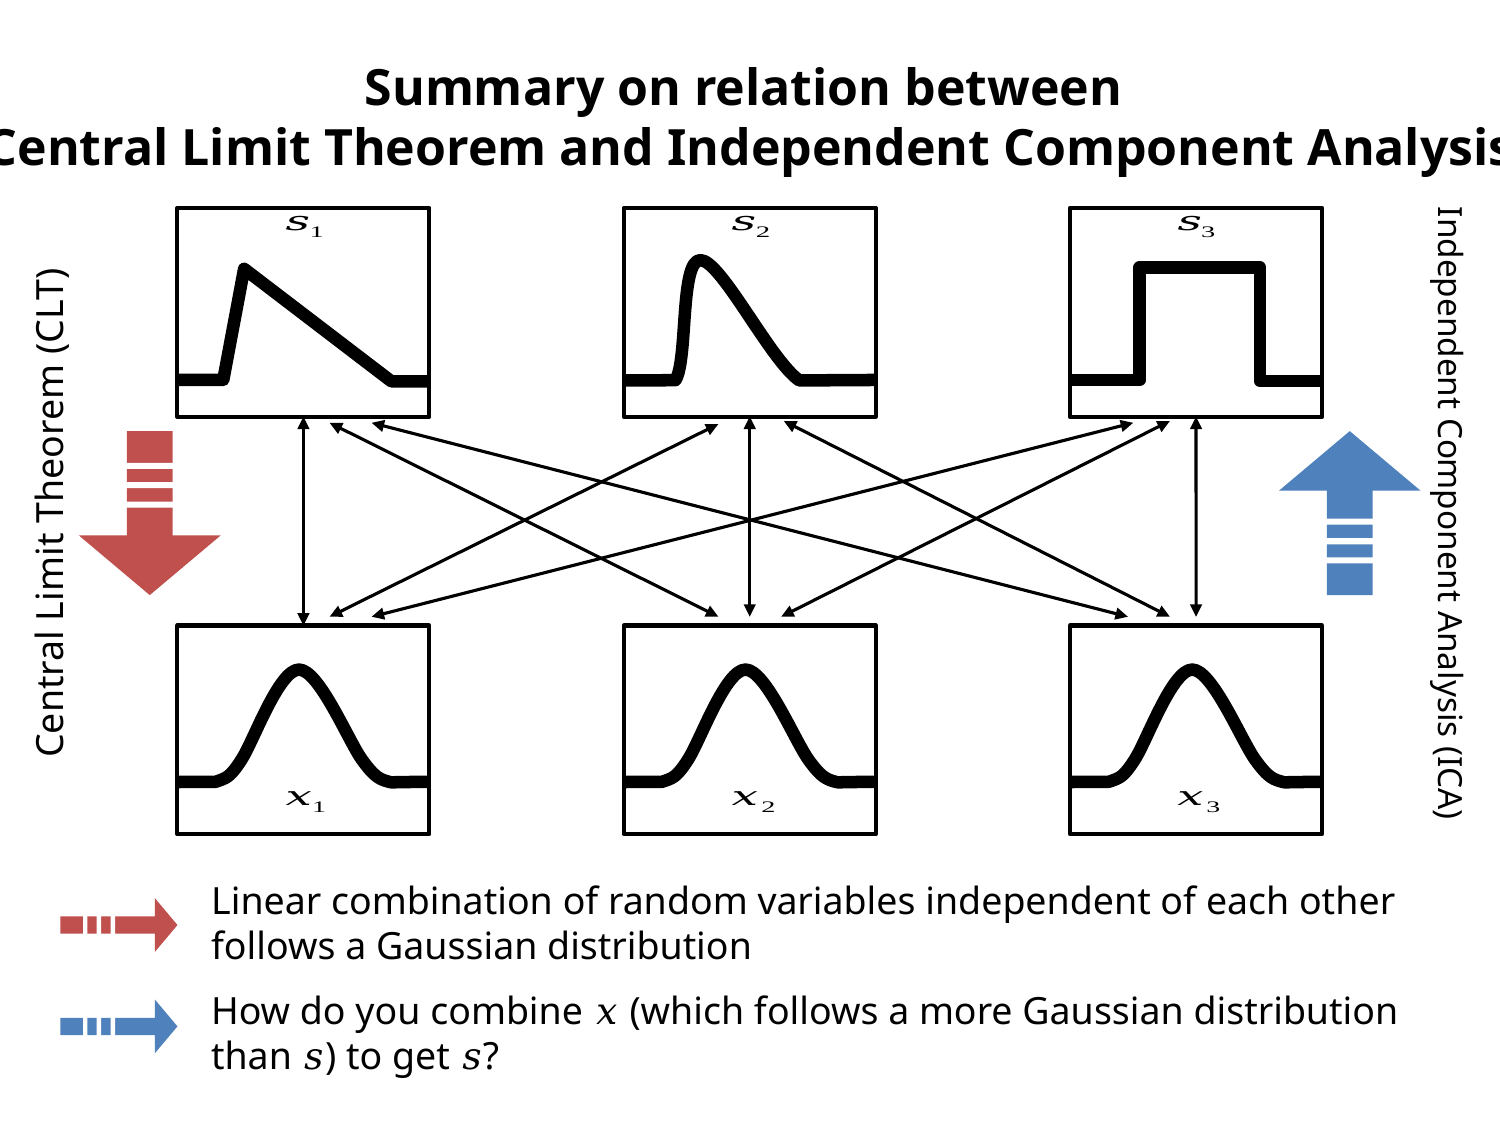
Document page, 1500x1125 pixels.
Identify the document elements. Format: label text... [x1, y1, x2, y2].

text_box [177, 268, 428, 383]
text_box [1324, 546, 1375, 555]
text_box [177, 668, 430, 784]
text_box [1300, 555, 1399, 566]
text_box [1300, 516, 1399, 527]
text_box [1324, 566, 1375, 598]
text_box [60, 999, 178, 1054]
text_box Summary on relation between Central Limit Theorem and Independent Component Analysis [0, 48, 1500, 183]
text_box [1276, 429, 1423, 516]
text_box Central Limit Theorem (CLT) [18, 253, 79, 773]
text_box [1071, 267, 1323, 382]
text_box [175, 623, 431, 836]
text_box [329, 423, 369, 617]
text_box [60, 897, 178, 952]
text_box [1070, 668, 1323, 784]
text_box [622, 206, 878, 419]
text_box [622, 625, 878, 836]
text_box [1300, 536, 1399, 546]
text_box Linear combination of random variables independent of each other follows a Gaussian distribution [196, 869, 1459, 975]
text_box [780, 420, 1171, 617]
text_box Independent Component Analysis (ICA) [1424, 192, 1479, 835]
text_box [78, 430, 221, 596]
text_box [371, 422, 1134, 617]
text_box [175, 206, 431, 419]
text_box [624, 668, 876, 784]
text_box [1068, 206, 1324, 419]
text_box How do you combine 𝑥 (which follows a more Gaussian distribution than 𝑠) to get 𝑠? [196, 979, 1417, 1084]
text_box [1324, 527, 1375, 536]
text_box [624, 259, 876, 382]
text_box [1068, 623, 1324, 836]
